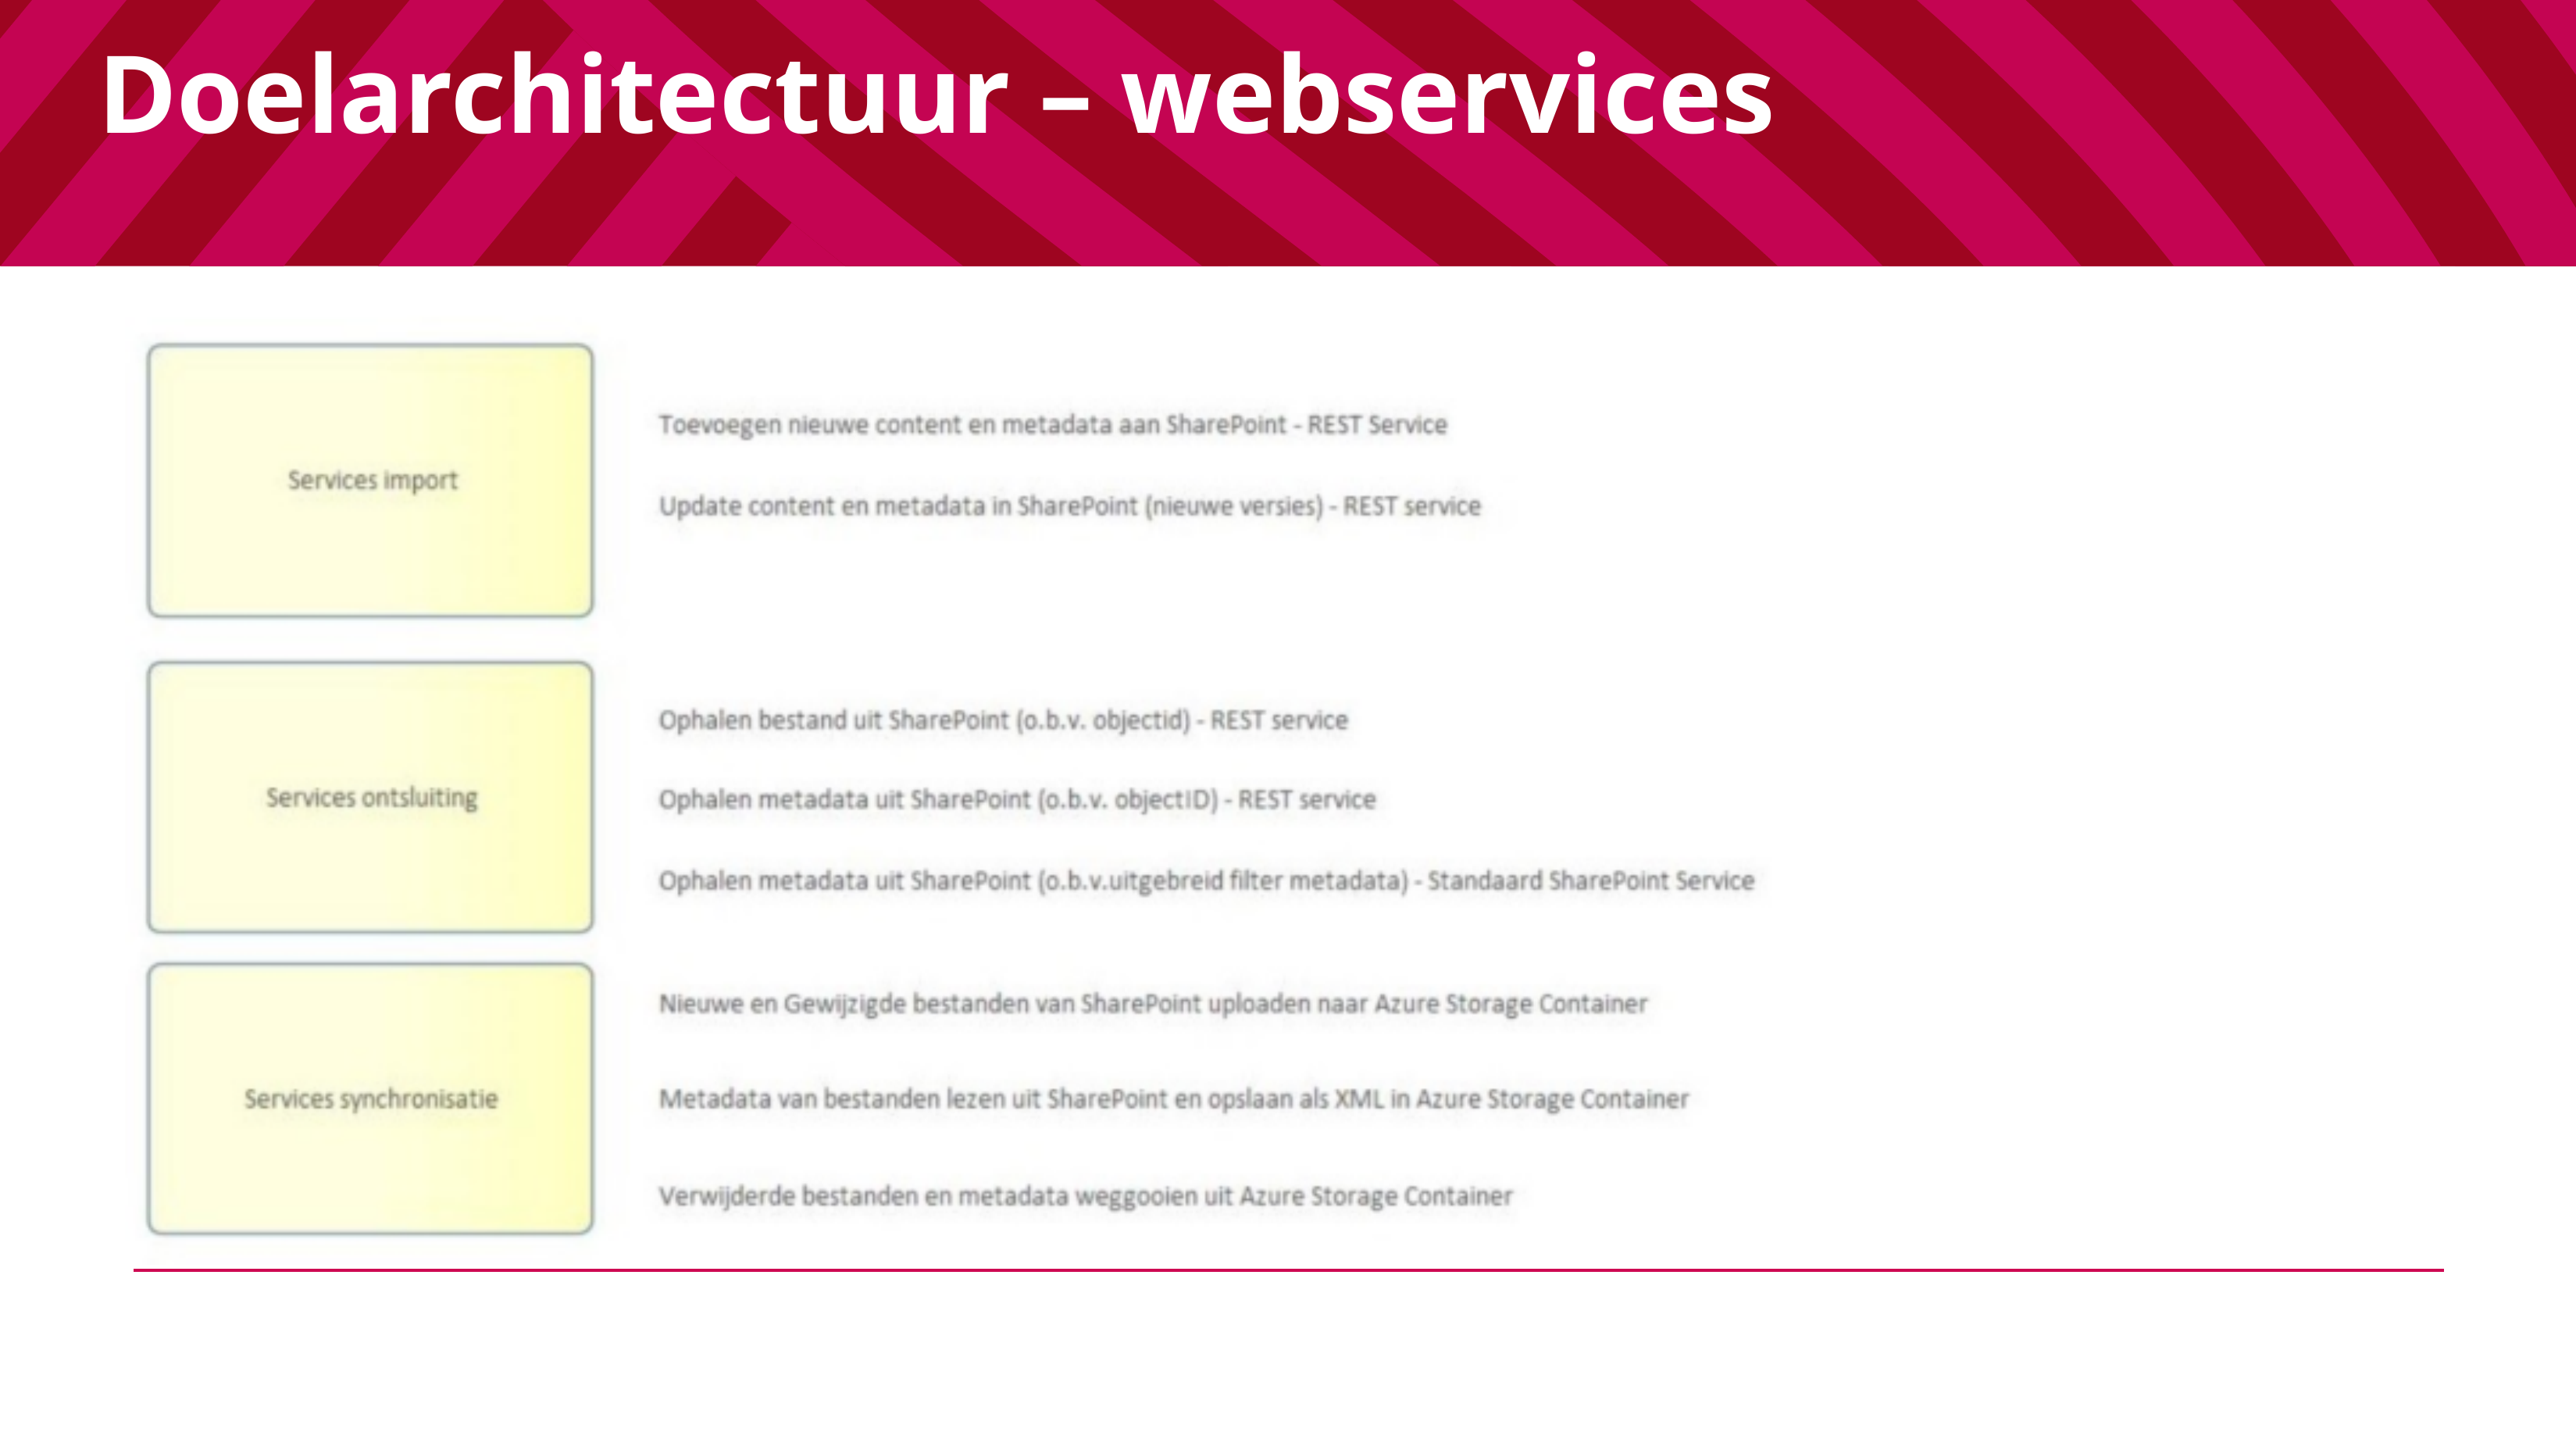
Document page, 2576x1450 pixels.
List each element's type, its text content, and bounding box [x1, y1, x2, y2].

picture [125, 299, 1778, 1265]
title Doelarchitectuur – webservices [98, 25, 2410, 156]
